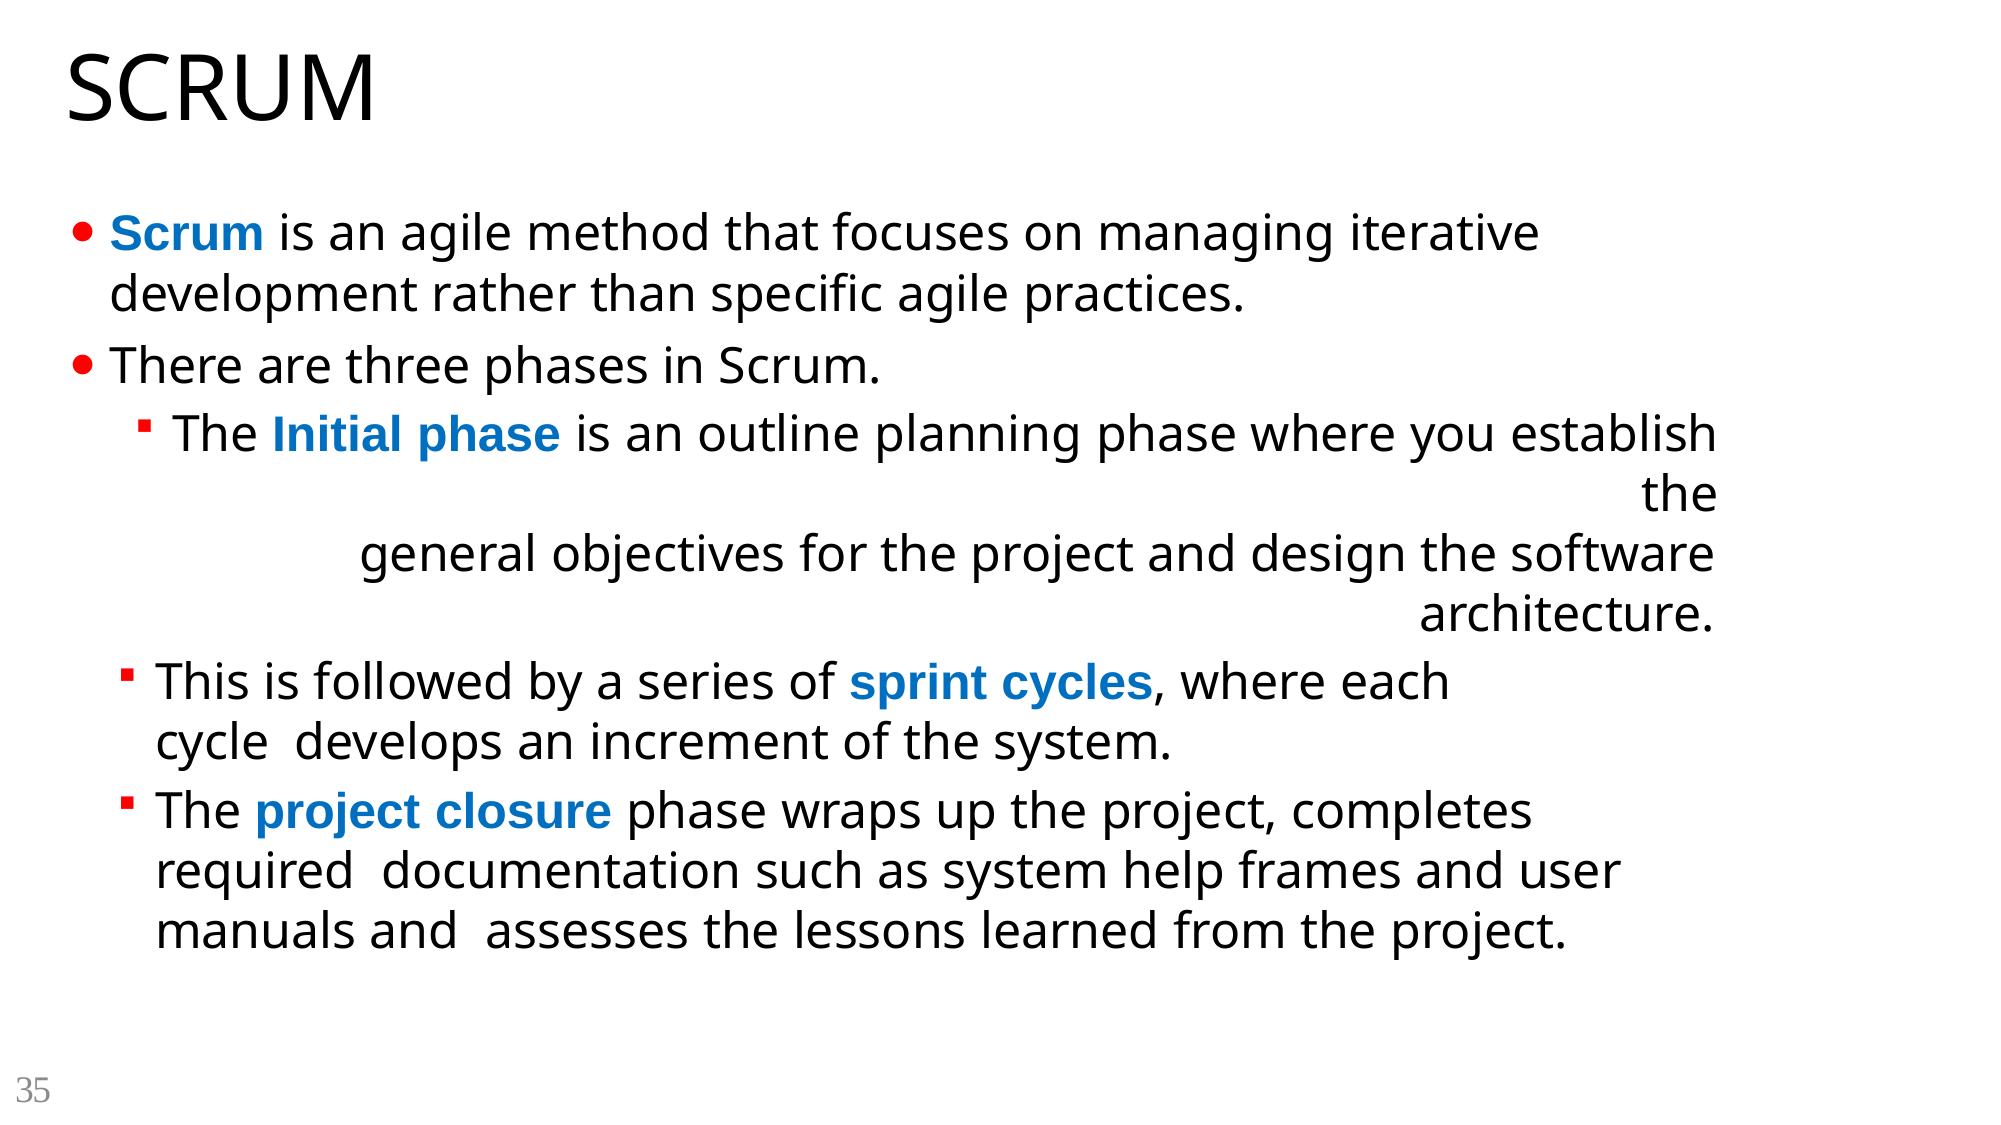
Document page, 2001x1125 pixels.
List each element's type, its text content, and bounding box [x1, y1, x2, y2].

slide_number 35 [8, 763, 63, 1125]
text_box Scrum is an agile method that focuses on managing iterative development rather than specific agile practices. There are three phases in Scrum. The Initial phase is an outline planning phase where you establish the general objectives for the project and design the software architecture. This is followed by a series of sprint cycles, where each cycle develops an increment of the system. The project closure phase wraps up the project, completes required documentation such as system help frames and user manuals and assesses the lessons learned from the project. [62, 198, 1720, 959]
title SCRUM [62, 0, 789, 178]
